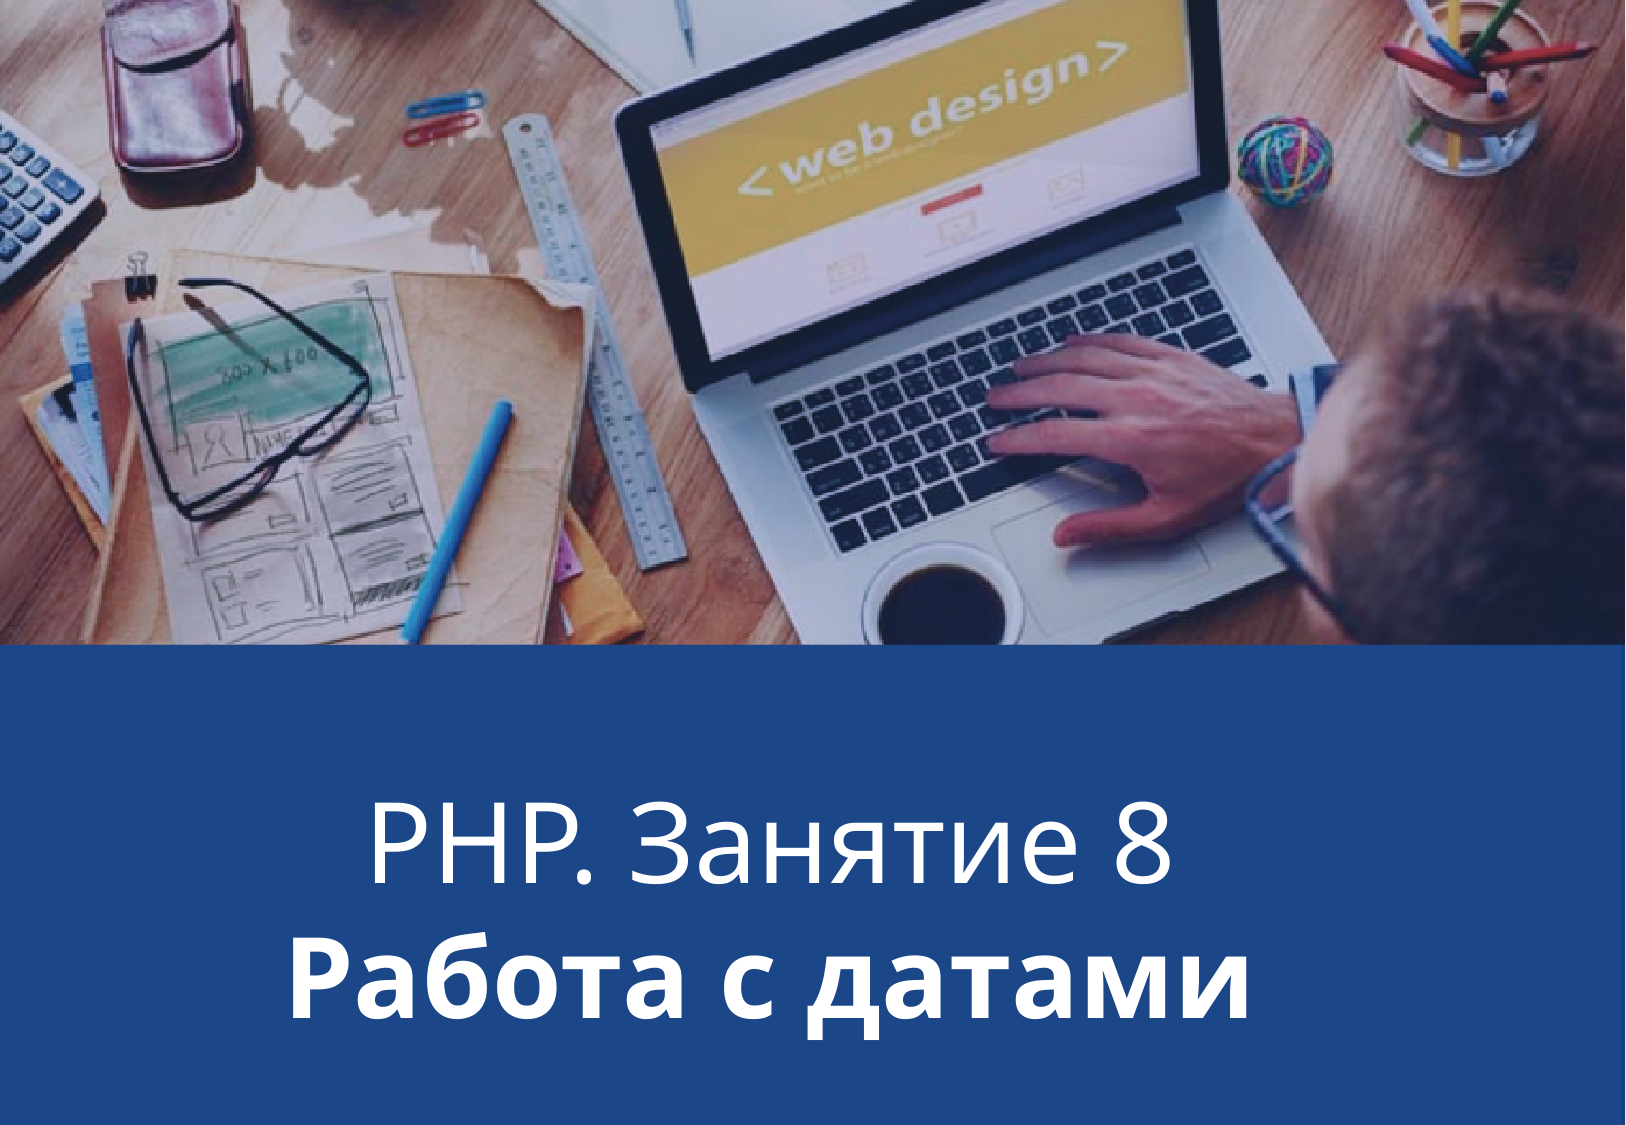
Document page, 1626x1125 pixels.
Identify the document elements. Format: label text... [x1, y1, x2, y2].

picture [0, 0, 1626, 1125]
text_box PHP. Занятие 8 Работа с датами [268, 763, 1271, 1048]
text_box [0, 643, 1625, 1125]
